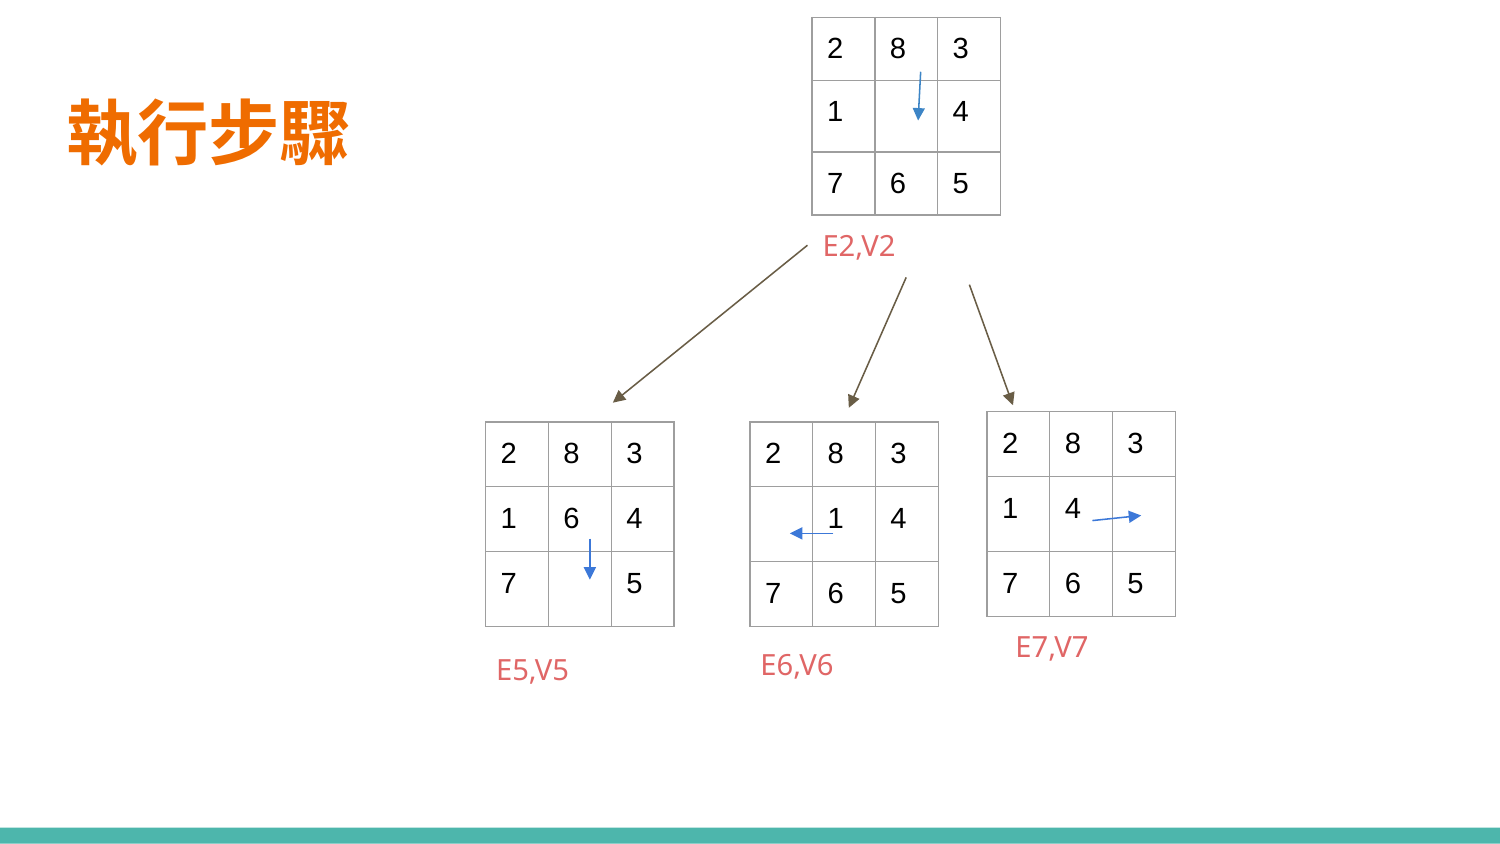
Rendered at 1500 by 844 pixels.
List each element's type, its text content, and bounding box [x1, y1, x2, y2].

text_box E2,V2 [807, 212, 1005, 278]
table_cell 7 [813, 153, 874, 212]
table_header 3 [1113, 412, 1175, 476]
table_header 8 [813, 423, 875, 486]
table_cell 6 [549, 487, 611, 551]
table_cell 5 [1113, 552, 1175, 613]
table_header 3 [612, 423, 673, 486]
table_cell 1 [813, 487, 875, 561]
table_cell [751, 487, 812, 561]
table_cell 6 [813, 562, 875, 626]
table_cell 7 [988, 552, 1049, 616]
table_cell 6 [876, 153, 937, 212]
table_header 8 [549, 423, 611, 486]
table_cell 7 [751, 562, 812, 626]
text_box E7,V7 [1000, 613, 1198, 679]
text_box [914, 114, 923, 126]
table_header 8 [1050, 412, 1112, 476]
table_cell 1 [988, 477, 1049, 551]
table_header 2 [988, 412, 1049, 476]
table_cell 1 [813, 81, 874, 151]
table_cell 4 [876, 487, 938, 561]
table_cell 5 [612, 552, 673, 626]
table_cell [876, 81, 937, 151]
table_cell 4 [612, 487, 673, 551]
table_header 3 [938, 18, 1000, 80]
table_cell 5 [876, 562, 938, 626]
table_header 2 [813, 18, 874, 80]
title 執行步驟 [51, 72, 451, 189]
table_cell 6 [1050, 552, 1112, 613]
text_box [1092, 515, 1142, 521]
table_header 3 [876, 423, 938, 486]
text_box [848, 277, 907, 408]
table_header 2 [486, 423, 548, 486]
table_cell [549, 552, 611, 626]
text_box E5,V5 [481, 636, 679, 701]
table_cell [1113, 477, 1175, 551]
table_cell 4 [1050, 477, 1112, 551]
table_cell 4 [938, 81, 1000, 151]
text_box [612, 244, 808, 403]
table_cell 1 [486, 487, 548, 551]
table_header 8 [876, 18, 937, 80]
text_box E6,V6 [745, 630, 943, 696]
table_cell 7 [486, 552, 548, 626]
table_header 2 [751, 423, 812, 486]
table_cell 5 [938, 153, 1000, 212]
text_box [969, 284, 1014, 406]
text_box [917, 71, 921, 121]
